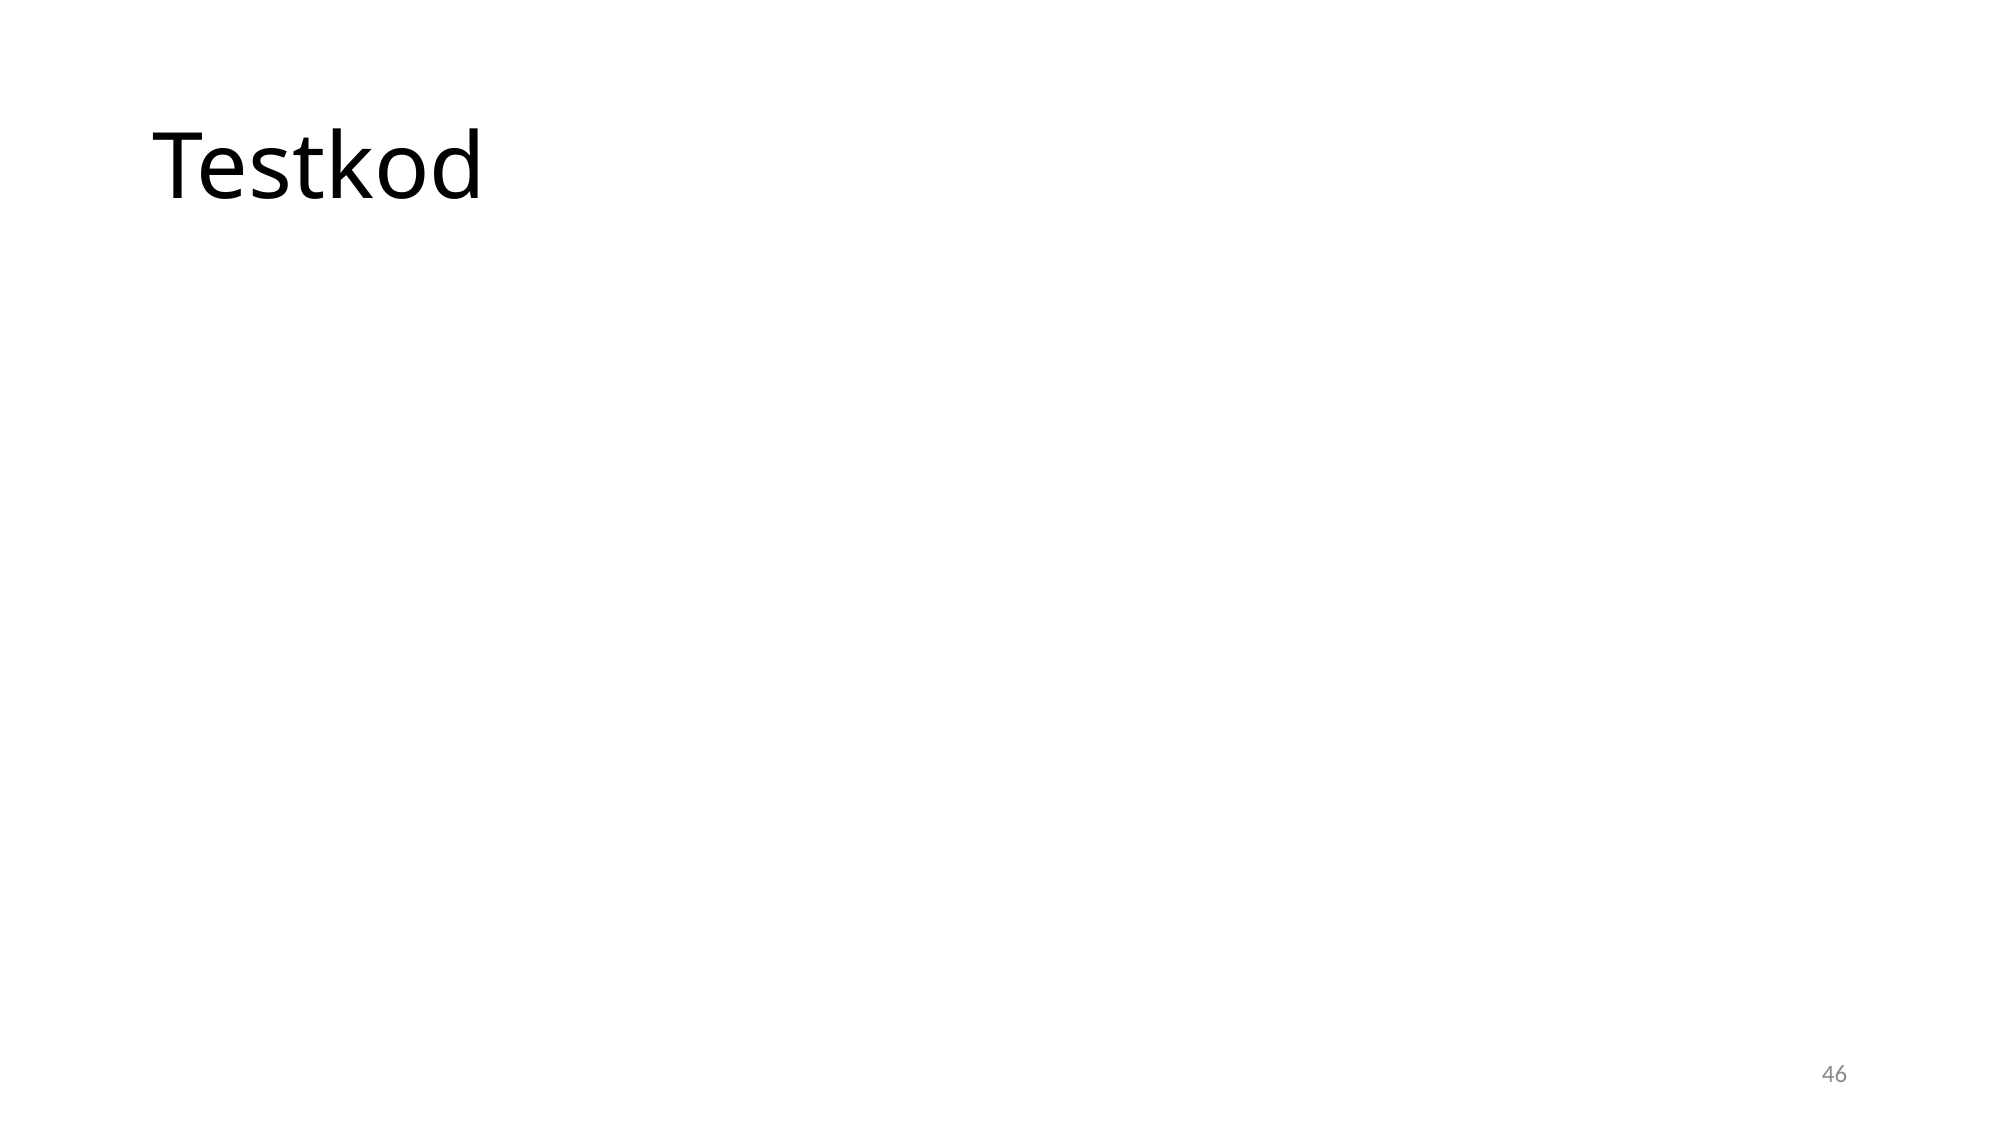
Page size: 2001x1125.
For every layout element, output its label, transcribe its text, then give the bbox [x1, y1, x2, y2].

slide_number 46 [1412, 1042, 1863, 1103]
title Testkod [137, 59, 1863, 278]
